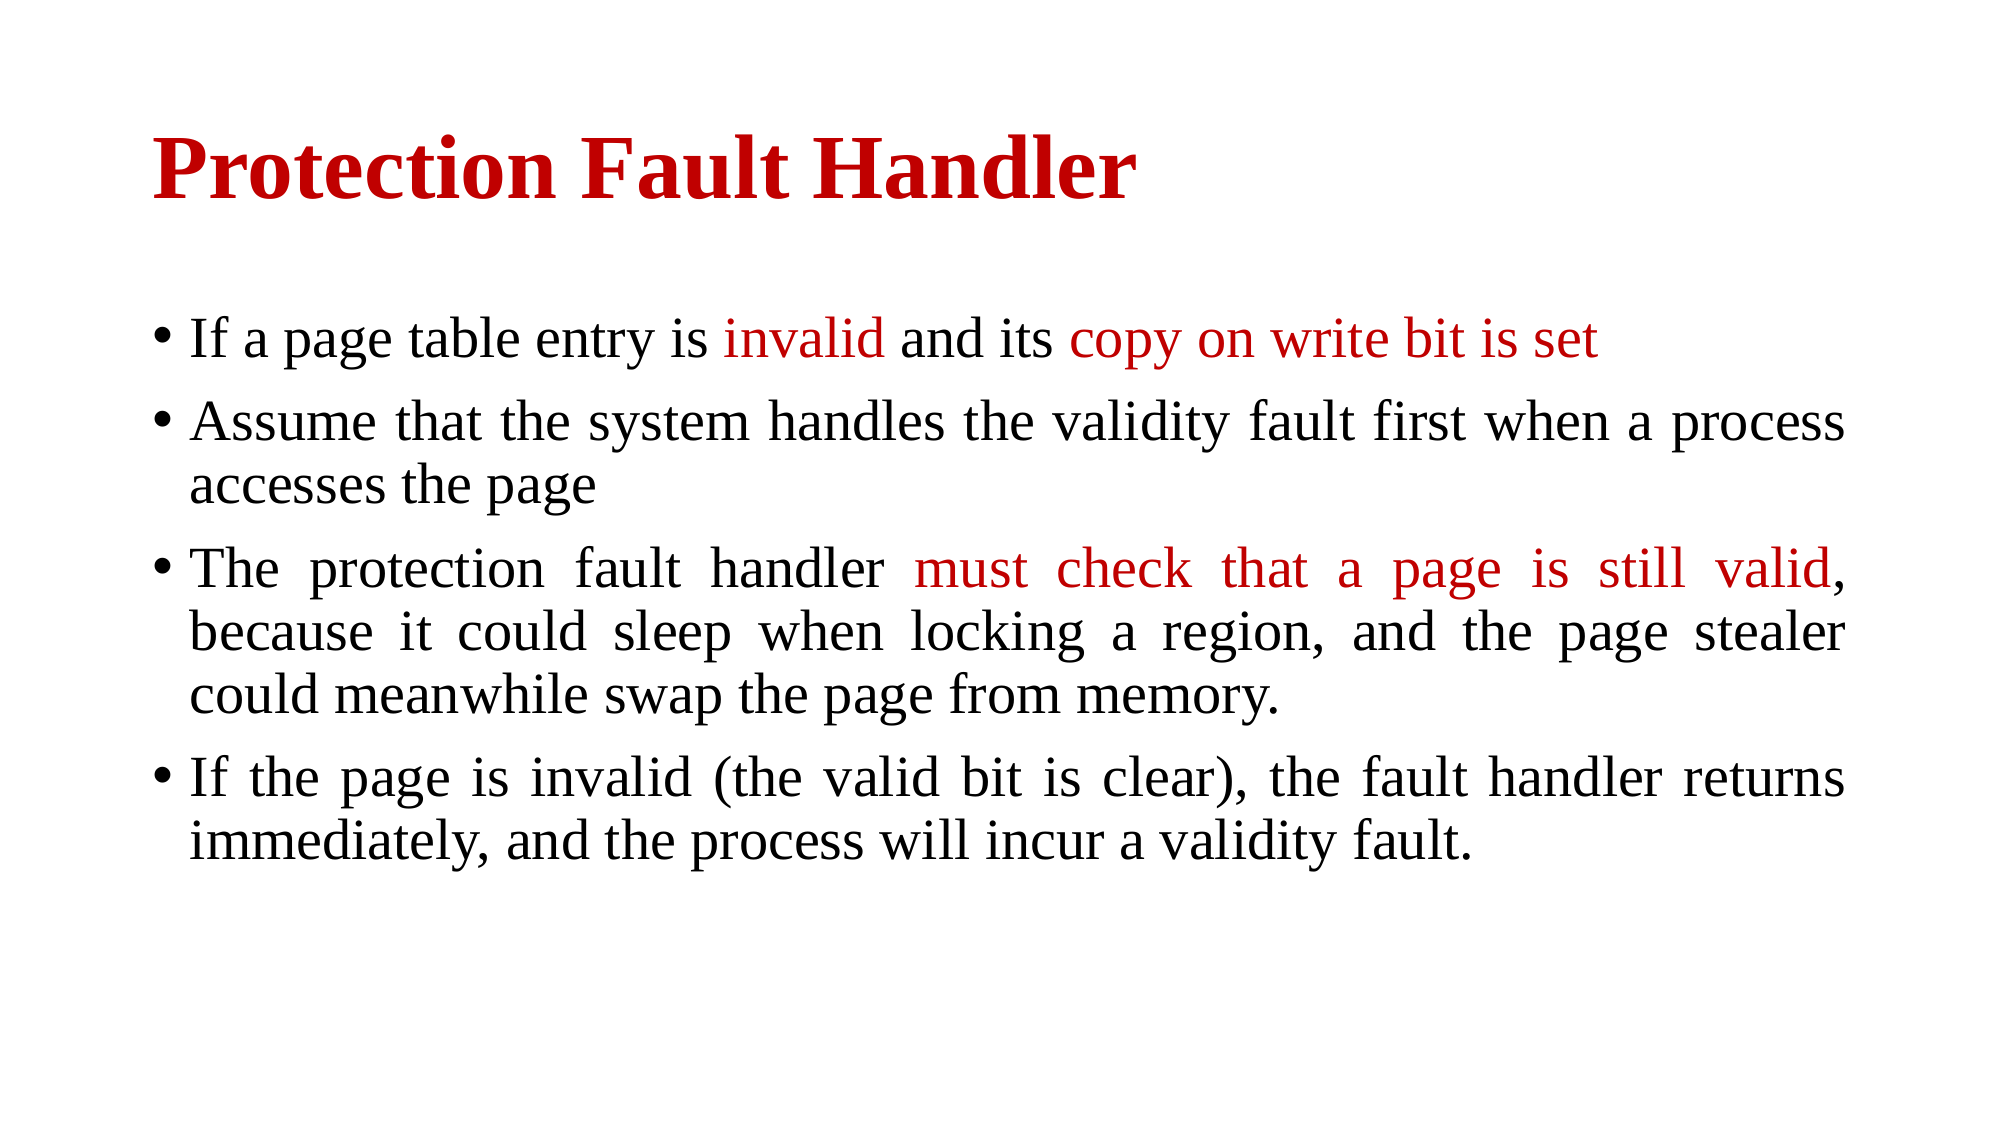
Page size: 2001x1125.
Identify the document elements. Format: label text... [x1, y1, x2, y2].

title Protection Fault Handler [137, 59, 1863, 278]
list If a page table entry is invalid and its copy on write bit is set Assume that the system handles the validity fault first when a process accesses the page The protection fault handler must check that a page is still valid, because it could sleep when locking a region, and the page stealer could meanwhile swap the page from memory. If the page is invalid (the valid bit is clear), the fault handler returns immediately, and the process will incur a validity fault. [137, 299, 1863, 1014]
